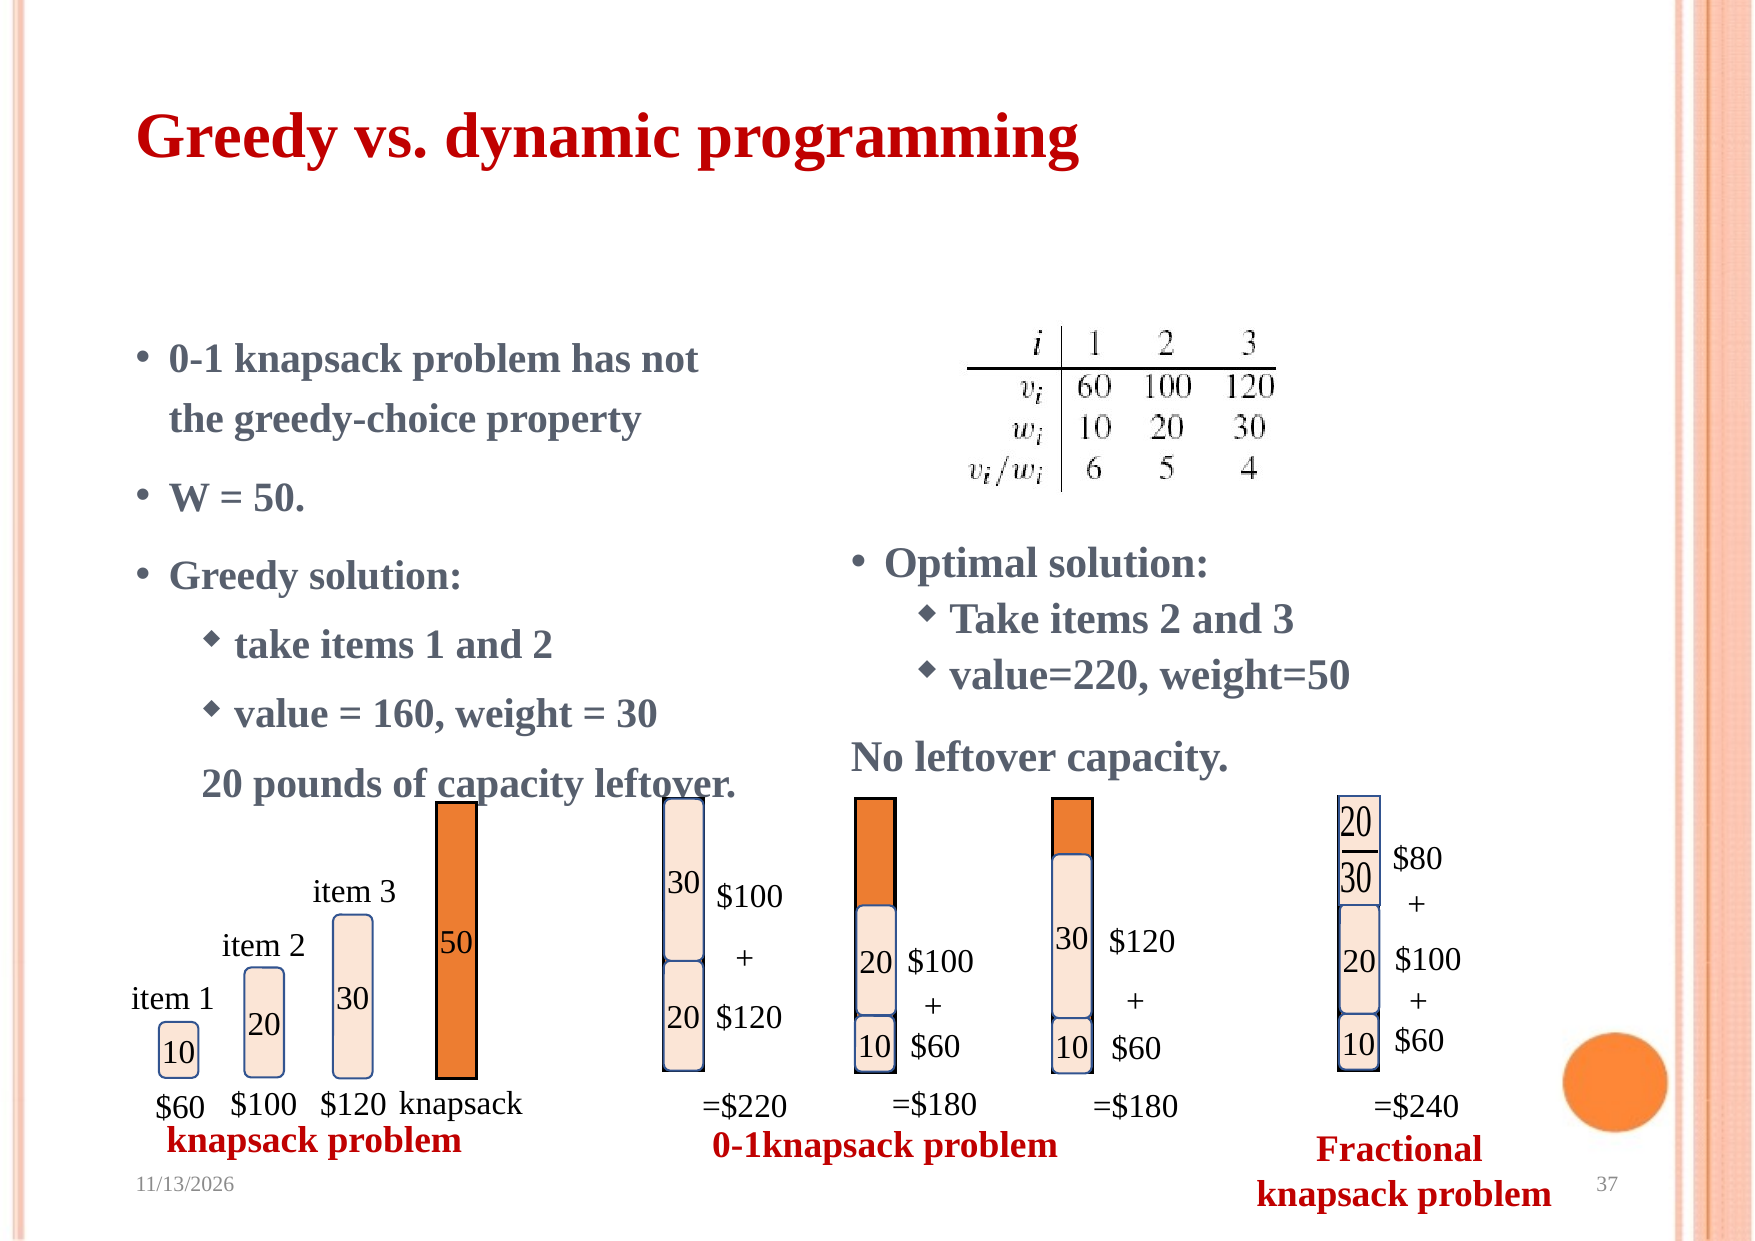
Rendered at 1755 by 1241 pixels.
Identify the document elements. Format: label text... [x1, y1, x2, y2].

picture [0, 0, 1755, 1241]
list 0-1 knapsack problem has not the greedy-choice property W = 50. Greedy solution: take items 1 and 2 value = 160, weight = 30 20 pounds of capacity leftover. [120, 313, 775, 796]
title Greedy vs. dynamic programming [120, 38, 1623, 234]
text_box [959, 320, 1279, 495]
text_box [76, 796, 1668, 1223]
text_box Optimal solution: Take items 2 and 3 value=220, weight=50 No leftover capacity. [835, 515, 1473, 796]
